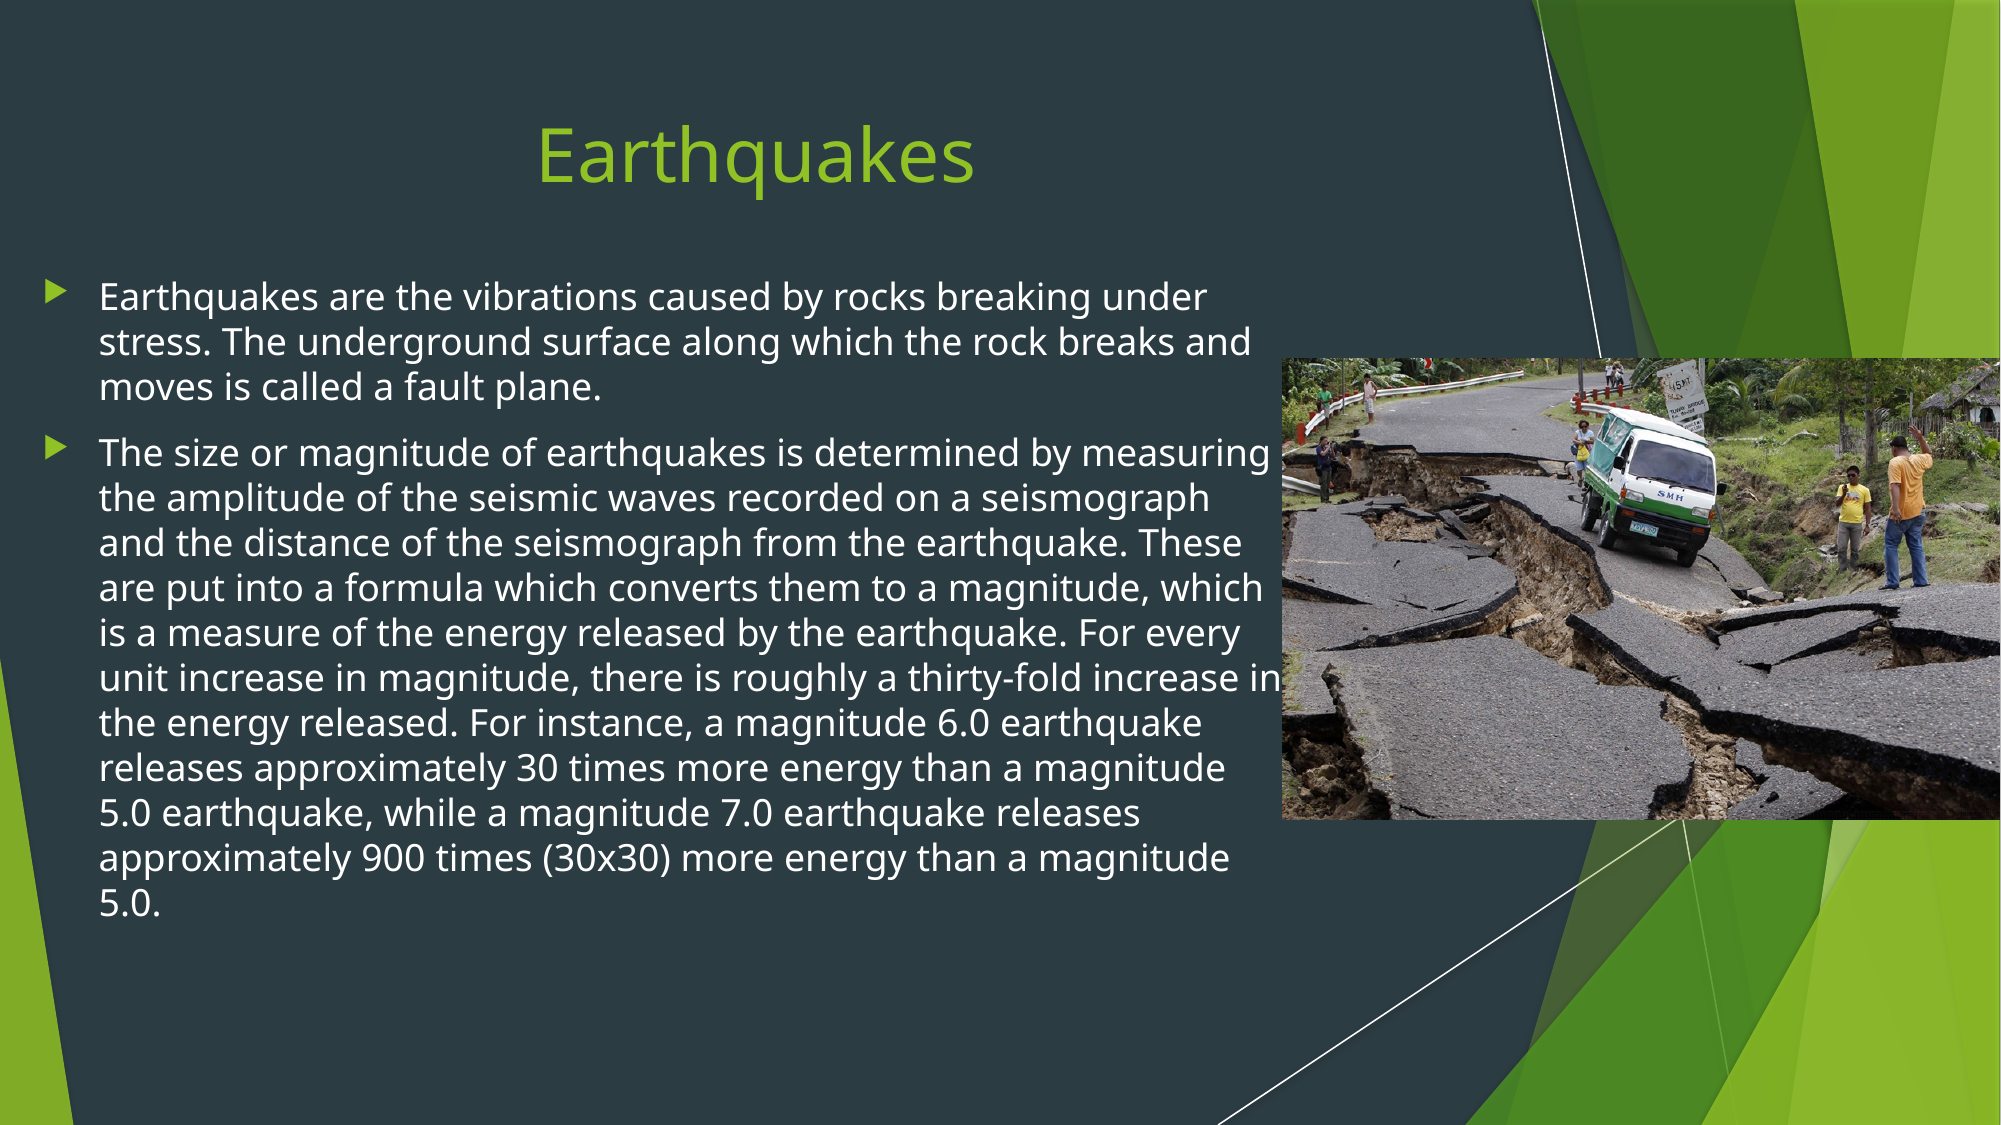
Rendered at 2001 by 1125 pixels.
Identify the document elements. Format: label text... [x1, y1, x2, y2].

text_box Earthquakes [111, 99, 1522, 317]
text_box Earthquakes are the vibrations caused by rocks breaking under stress. The underground surface along which the rock breaks and moves is called a fault plane. The size or magnitude of earthquakes is determined by measuring the amplitude of the seismic waves recorded on a seismograph and the distance of the seismograph from the earthquake. These are put into a formula which converts them to a magnitude, which is a measure of the energy released by the earthquake. For every unit increase in magnitude, there is roughly a thirty-fold increase in the energy released. For instance, a magnitude 6.0 earthquake releases approximately 30 times more energy than a magnitude 5.0 earthquake, while a magnitude 7.0 earthquake releases approximately 900 times (30x30) more energy than a magnitude 5.0. [27, 265, 1301, 1017]
picture [1282, 357, 2000, 820]
